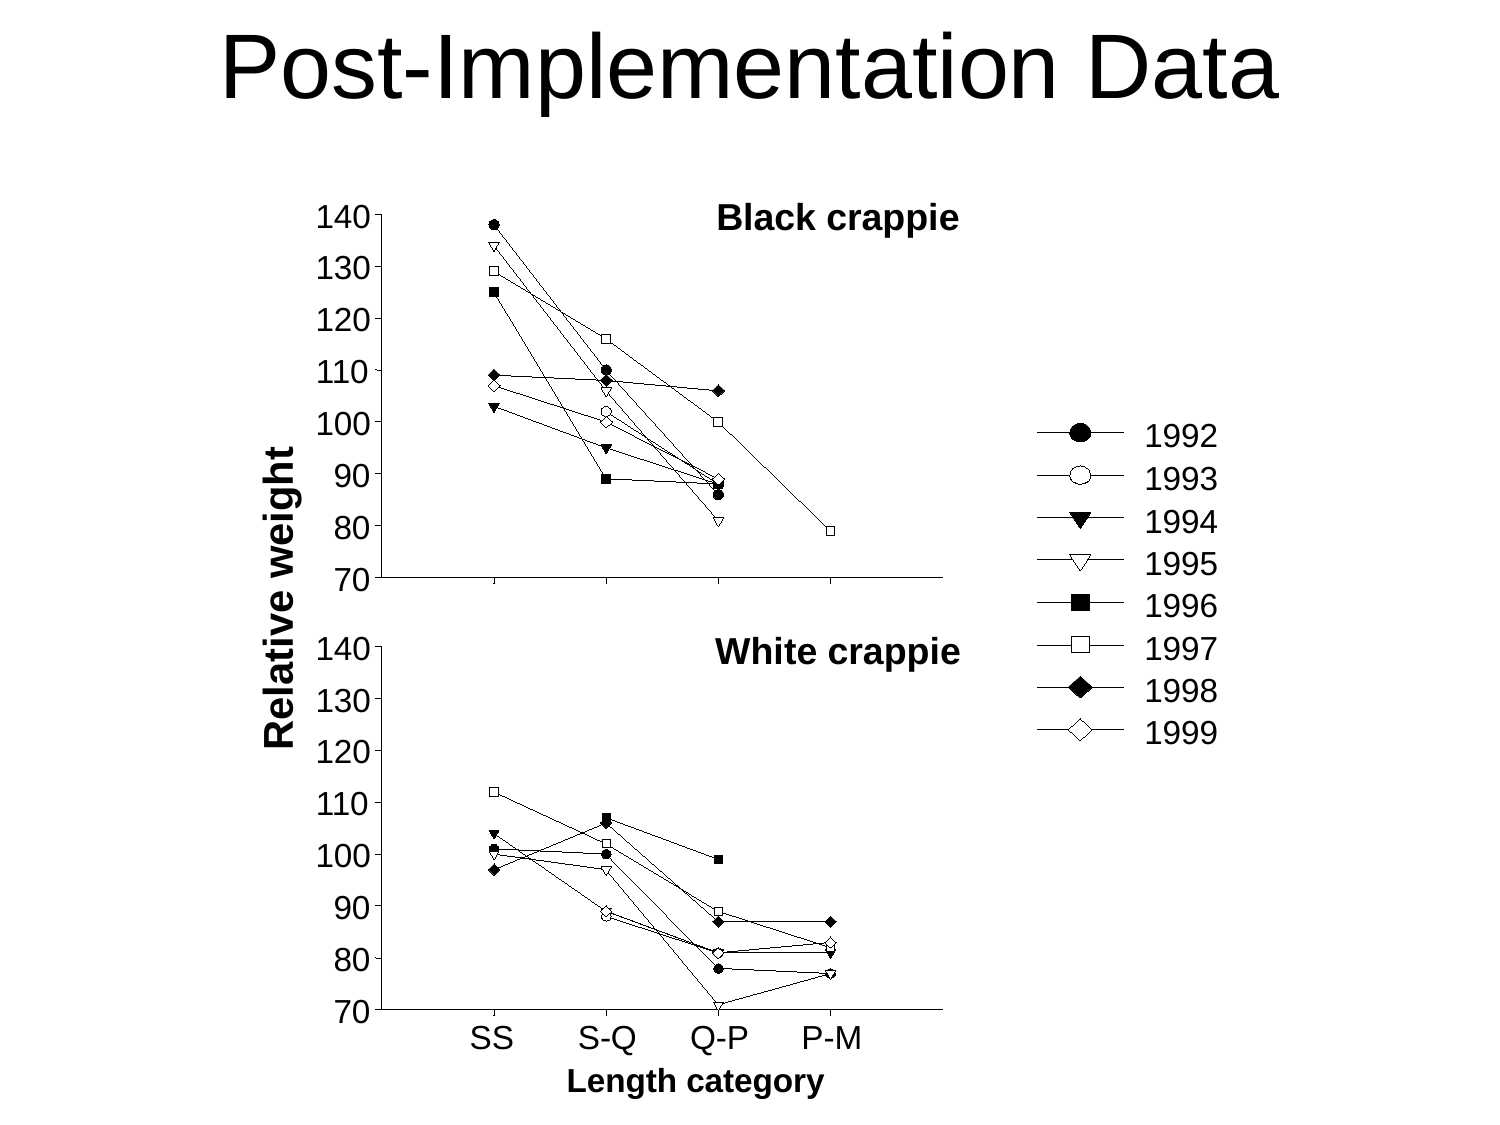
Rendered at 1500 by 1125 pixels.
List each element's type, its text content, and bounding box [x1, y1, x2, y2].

text_box Post-Implementation Data [74, 0, 1425, 188]
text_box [250, 192, 1238, 1101]
